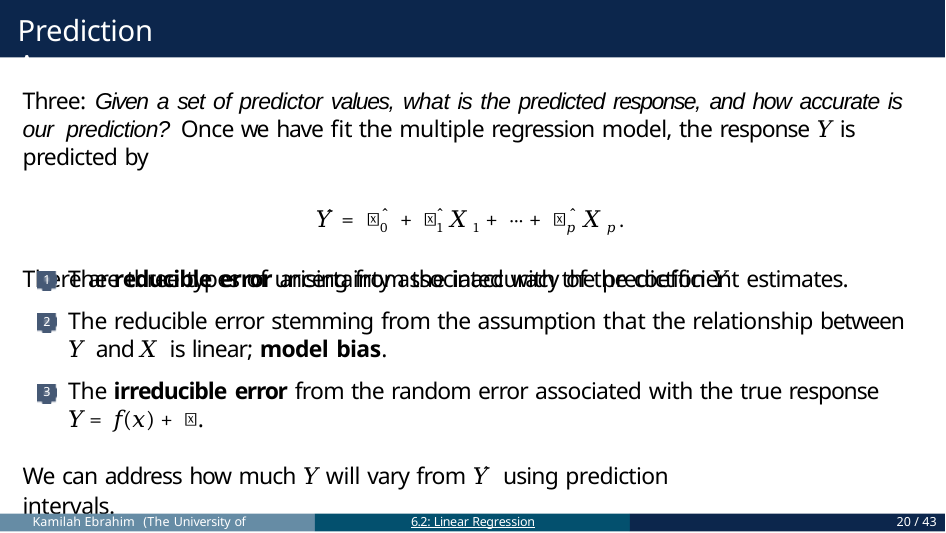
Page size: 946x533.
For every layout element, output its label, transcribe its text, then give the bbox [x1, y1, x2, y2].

picture [37, 313, 57, 333]
picture [37, 384, 57, 404]
picture [37, 271, 57, 291]
text_box The reducible error arising from the inaccuracy of the coeﬀicient estimates. The reducible error stemming from the assumption that the relationship between 𝑌 and 𝑋 is linear; model bias. The irreducible error from the random error associated with the true response 𝑌 = 𝑓(𝑥) + 𝜖. [66, 248, 907, 433]
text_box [0, 513, 946, 532]
text_box We can address how much 𝑌 will vary from 𝑌̂ using prediction intervals. [16, 447, 722, 511]
title Prediction Accuracy [15, 9, 263, 102]
text_box Three: Given a set of predictor values, what is the predicted response, and how accurate is our prediction? Once we have fit the multiple regression model, the response 𝑌 is predicted by 𝑌̂ = 𝛽0̂ + 𝛽1̂ 𝑋1 + ⋯ + 𝛽𝑝̂ 𝑋𝑝. There are three types of uncertainty associated with the prediction 𝑌 [16, 84, 929, 292]
